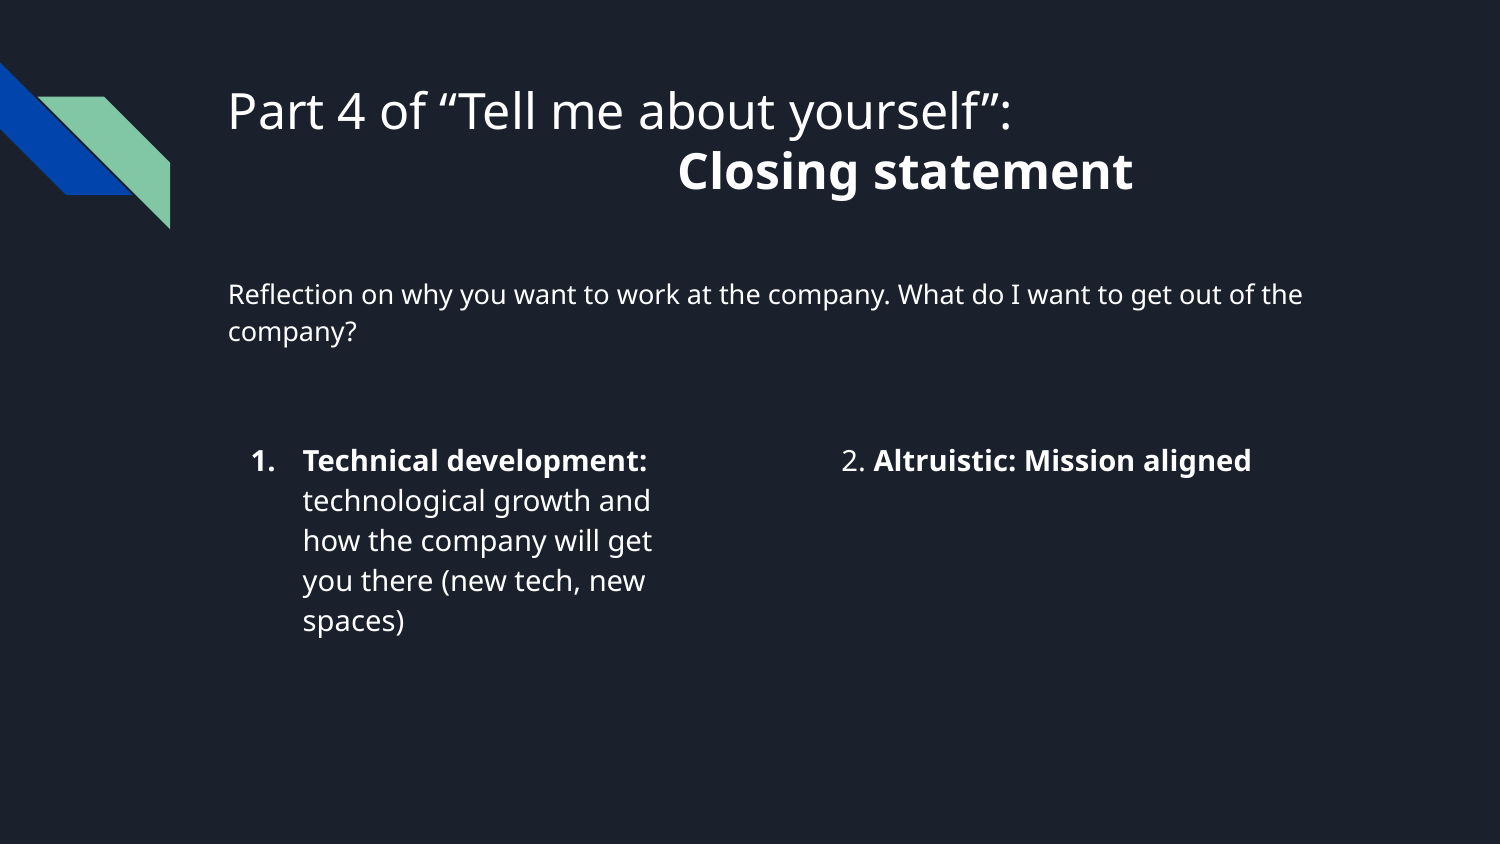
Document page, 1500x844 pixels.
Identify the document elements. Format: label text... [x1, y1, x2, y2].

text_box 2. Altruistic: Mission aligned [826, 421, 1298, 740]
list Reflection on why you want to work at the company. What do I want to get out of the company? [212, 257, 1342, 383]
text_box Technical development: technological growth and how the company will get you there (new tech, new spaces) [212, 421, 684, 740]
title Part 4 of “Tell me about yourself”: Closing statement [212, 64, 1368, 215]
